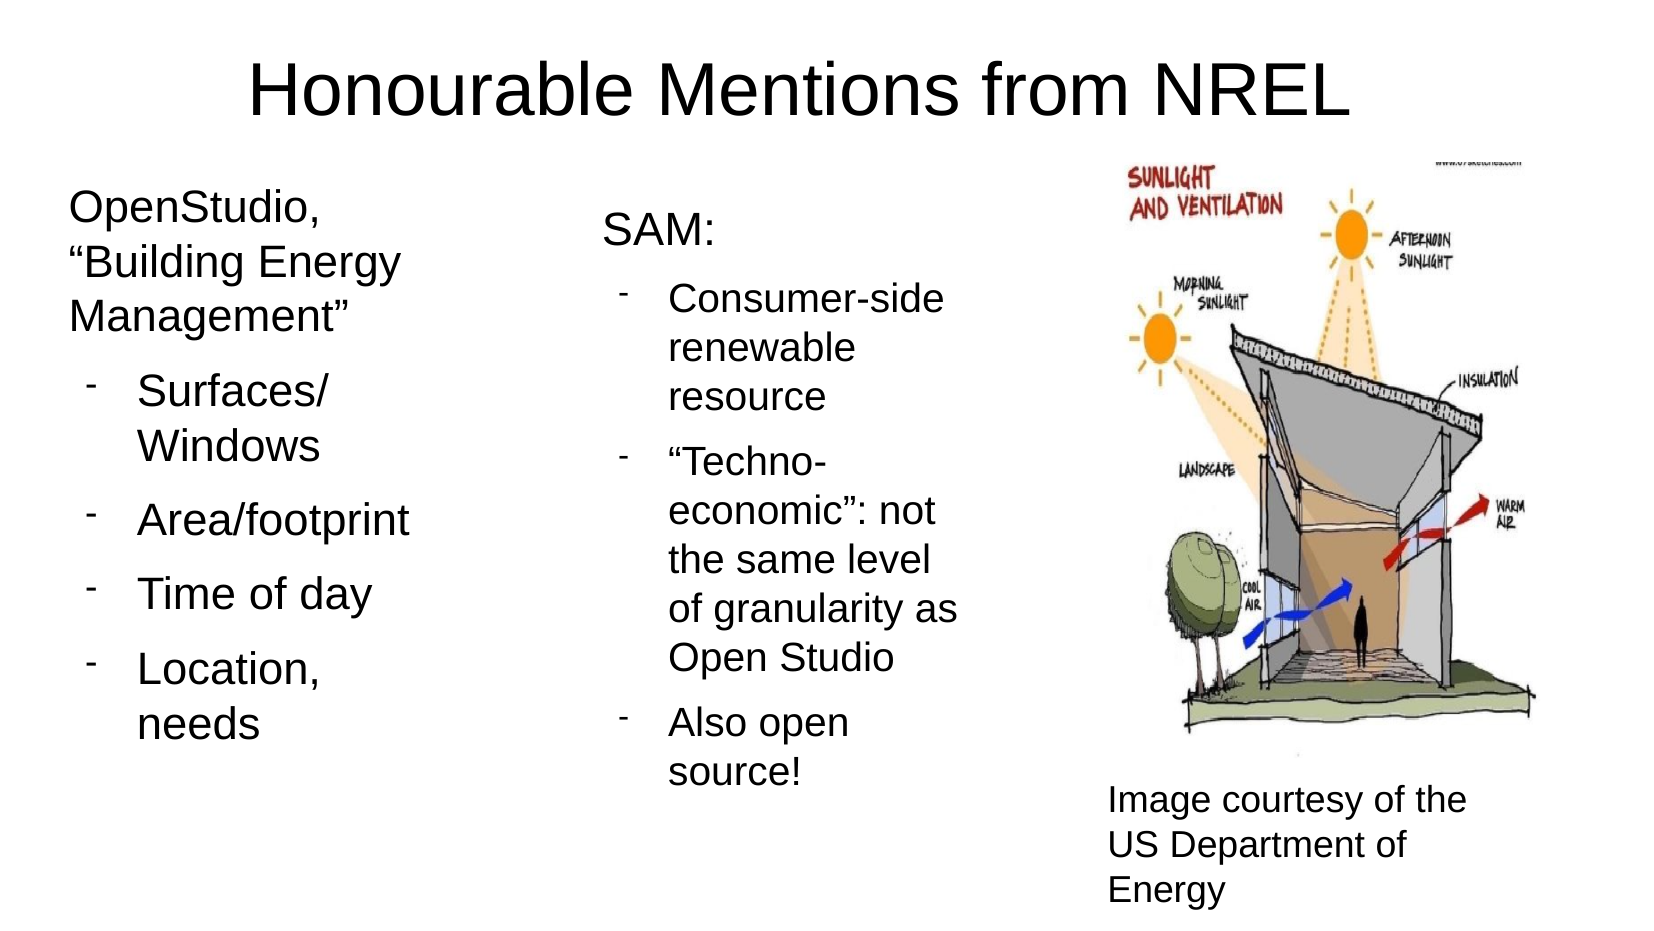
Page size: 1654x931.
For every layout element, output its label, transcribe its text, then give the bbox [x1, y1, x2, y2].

list OpenStudio, “Building Energy Management” Surfaces/Windows Area/footprint Time of day Location, needs [0, 177, 414, 846]
list SAM: Consumer-side renewable resource “Techno-economic”: not the same level of granularity as Open Studio Also open source! [535, 198, 975, 798]
text_box Image courtesy of the US Department of Energy [1092, 767, 1506, 909]
picture [1121, 162, 1598, 798]
title Honourable Mentions from NREL [29, 9, 1571, 163]
